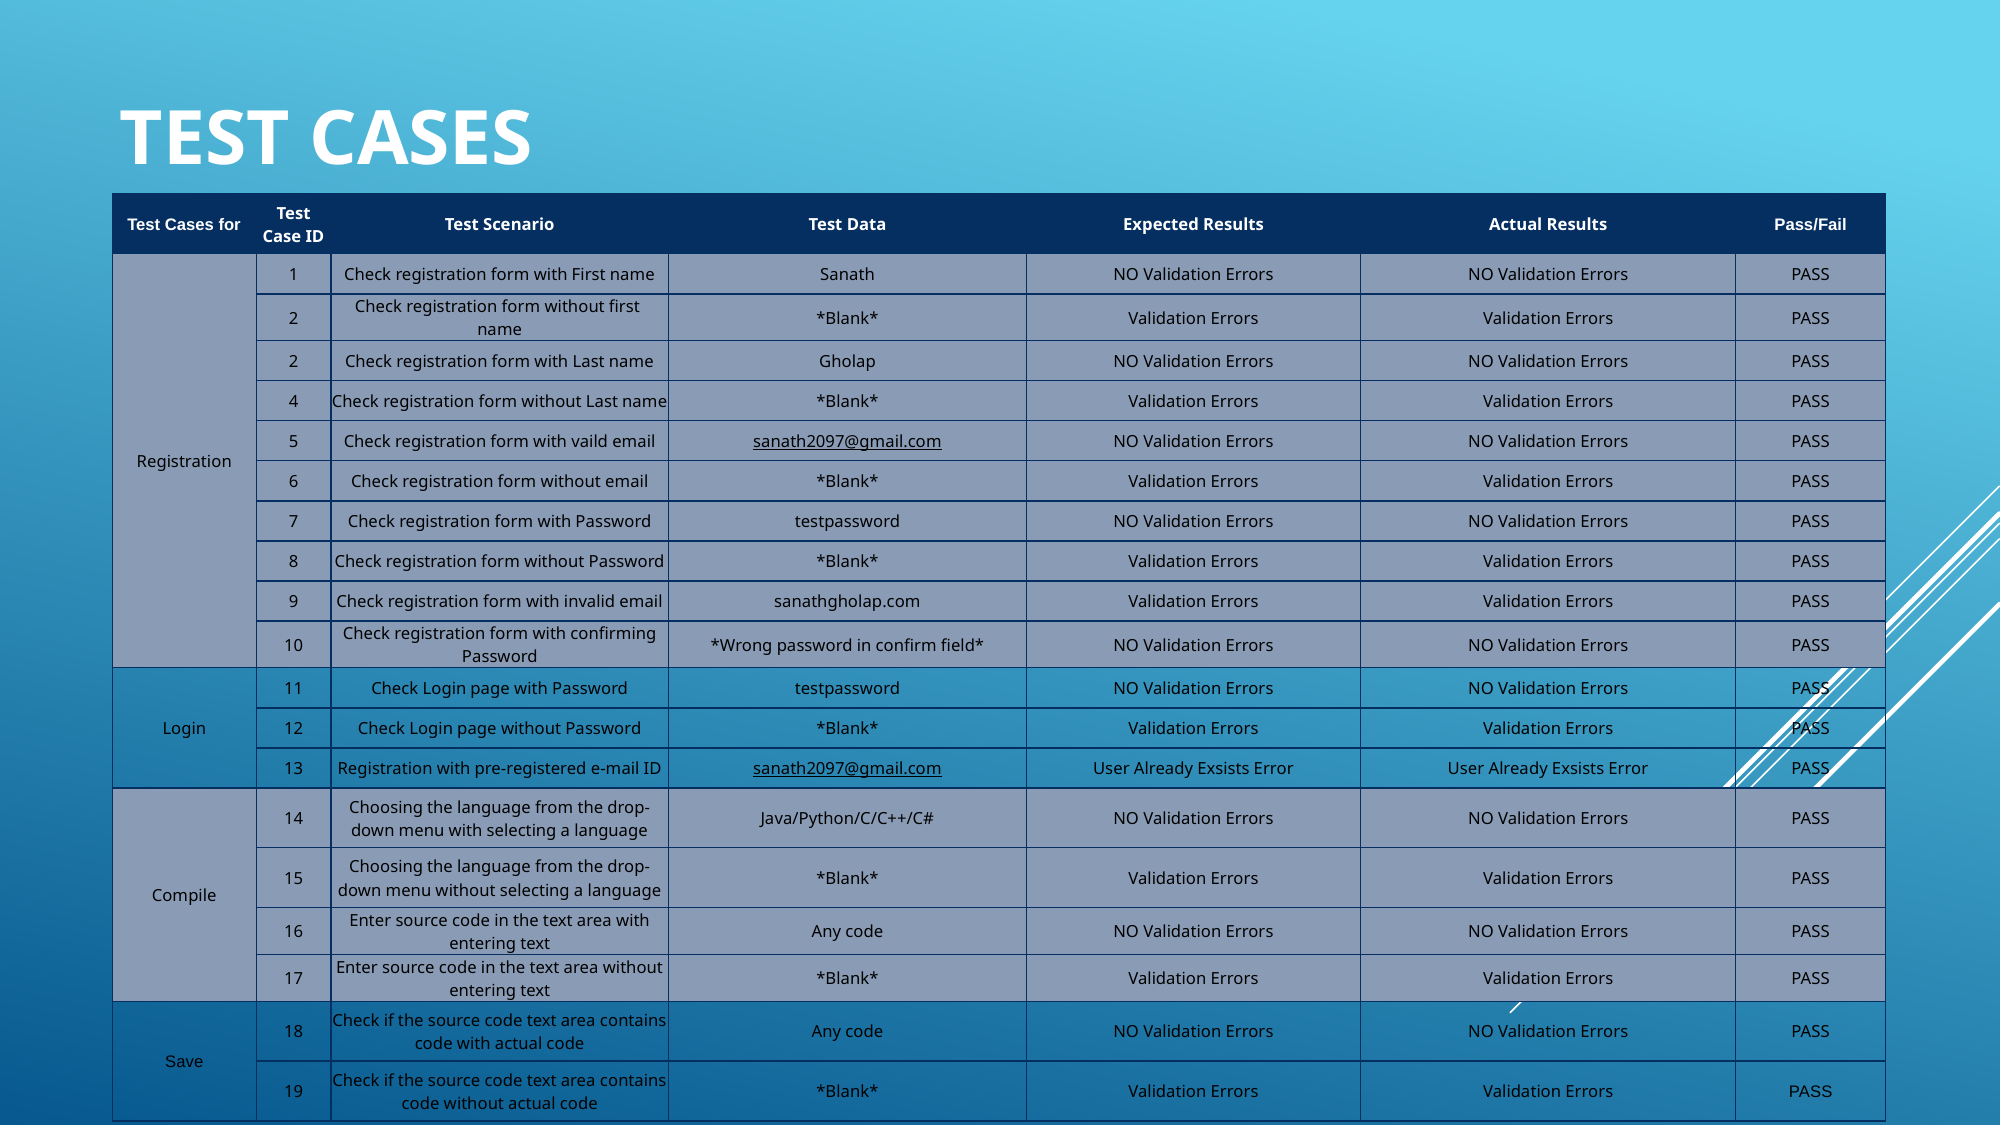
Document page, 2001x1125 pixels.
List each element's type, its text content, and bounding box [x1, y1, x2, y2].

table_cell NO Validation Errors [1361, 421, 1735, 460]
table_cell Check Login page with Password [332, 668, 668, 707]
table_cell Gholap [669, 341, 1026, 380]
table_cell *Blank* [669, 709, 1026, 747]
table_header Expected Results [1027, 195, 1360, 253]
table_cell PASS [1736, 295, 1885, 340]
table_cell *Blank* [669, 955, 1026, 1001]
table_cell PASS [1736, 848, 1885, 907]
table_cell Choosing the language from the drop-down menu with selecting a language [332, 789, 668, 847]
table_cell Enter source code in the text area without entering text [332, 955, 668, 1001]
table_cell Check if the source code text area contains code with actual code [332, 1002, 668, 1060]
table_cell NO Validation Errors [1027, 668, 1360, 707]
table_cell 4 [257, 381, 330, 420]
table_cell 11 [257, 668, 330, 707]
table_cell NO Validation Errors [1361, 622, 1735, 667]
table_cell 6 [257, 461, 330, 500]
table_cell NO Validation Errors [1361, 502, 1735, 540]
table_cell Validation Errors [1027, 582, 1360, 620]
table_cell testpassword [669, 668, 1026, 707]
table_cell Validation Errors [1027, 1062, 1360, 1120]
table_cell NO Validation Errors [1361, 908, 1735, 954]
table_cell 8 [257, 542, 330, 580]
table_header Pass/Fail [1736, 195, 1885, 253]
table_cell *Blank* [669, 461, 1026, 500]
table_cell Validation Errors [1027, 709, 1360, 747]
table_cell NO Validation Errors [1027, 421, 1360, 460]
table_header Test Case ID [257, 195, 330, 253]
table_cell Login [113, 668, 256, 787]
table_cell PASS [1736, 502, 1885, 540]
table_cell 17 [257, 955, 330, 1001]
table_cell NO Validation Errors [1361, 254, 1735, 293]
table_cell Validation Errors [1361, 461, 1735, 500]
table_cell PASS [1736, 908, 1885, 954]
table_cell Validation Errors [1027, 295, 1360, 340]
table_cell PASS [1736, 1062, 1885, 1120]
table_cell PASS [1736, 668, 1885, 707]
table_cell Validation Errors [1361, 1062, 1735, 1120]
table_cell 5 [257, 421, 330, 460]
table_cell NO Validation Errors [1027, 502, 1360, 540]
table_cell Validation Errors [1361, 955, 1735, 1001]
table_cell PASS [1736, 381, 1885, 420]
table_cell NO Validation Errors [1027, 341, 1360, 380]
table_cell 18 [257, 1002, 330, 1060]
table_header Test Cases for [113, 195, 256, 253]
table_cell NO Validation Errors [1027, 254, 1360, 293]
table_cell Enter source code in the text area with entering text [332, 908, 668, 954]
table_cell Validation Errors [1027, 461, 1360, 500]
table_cell PASS [1736, 709, 1885, 747]
table_cell PASS [1736, 582, 1885, 620]
table_cell Save [113, 1002, 256, 1120]
table_header Test Scenario [332, 195, 668, 253]
table_cell Check registration form without Last name [332, 381, 668, 420]
table_cell PASS [1736, 749, 1885, 787]
table_cell NO Validation Errors [1361, 1002, 1735, 1060]
table_cell NO Validation Errors [1027, 789, 1360, 847]
table_cell Validation Errors [1361, 295, 1735, 340]
table_cell NO Validation Errors [1027, 908, 1360, 954]
table_cell Validation Errors [1361, 381, 1735, 420]
table_cell 2 [257, 341, 330, 380]
table_cell 15 [257, 848, 330, 907]
table_cell NO Validation Errors [1361, 668, 1735, 707]
table_cell testpassword [669, 502, 1026, 540]
table_cell Validation Errors [1361, 582, 1735, 620]
table_cell PASS [1736, 789, 1885, 847]
table_cell PASS [1736, 254, 1885, 293]
table_cell User Already Exsists Error [1027, 749, 1360, 787]
table_header Actual Results [1361, 195, 1735, 253]
table_cell 19 [257, 1062, 330, 1120]
table_cell PASS [1736, 461, 1885, 500]
table_cell Validation Errors [1027, 955, 1360, 1001]
table_cell Check registration form with confirming Password [332, 622, 668, 667]
table_cell *Blank* [669, 1062, 1026, 1120]
table_cell Validation Errors [1361, 542, 1735, 580]
table_cell 13 [257, 749, 330, 787]
table_cell PASS [1736, 955, 1885, 1001]
table_cell Sanath [669, 254, 1026, 293]
table_cell Validation Errors [1027, 542, 1360, 580]
table_cell Registration [113, 254, 256, 667]
table_cell Registration with pre-registered e-mail ID [332, 749, 668, 787]
table_cell 7 [257, 502, 330, 540]
table_cell Choosing the language from the drop-down menu without selecting a language [332, 848, 668, 907]
table_cell Compile [113, 789, 256, 1001]
table_cell Check registration form with vaild email [332, 421, 668, 460]
table_cell sanath2097@gmail.com [669, 749, 1026, 787]
table_cell NO Validation Errors [1361, 341, 1735, 380]
table_cell Check if the source code text area contains code without actual code [332, 1062, 668, 1120]
table_cell *Wrong password in confirm field* [669, 622, 1026, 667]
table_cell PASS [1736, 622, 1885, 667]
table_cell 1 [257, 254, 330, 293]
table_cell Java/Python/C/C++/C# [669, 789, 1026, 847]
table_cell Validation Errors [1027, 381, 1360, 420]
table_cell Validation Errors [1027, 848, 1360, 907]
table_cell PASS [1736, 1002, 1885, 1060]
table_cell Any code [669, 1002, 1026, 1060]
table_cell 9 [257, 582, 330, 620]
table_cell sanath2097@gmail.com [669, 421, 1026, 460]
table_cell Validation Errors [1361, 848, 1735, 907]
table_cell *Blank* [669, 848, 1026, 907]
title TEST CASES [112, 0, 1513, 188]
table_cell Check registration form with invalid email [332, 582, 668, 620]
table_cell User Already Exsists Error [1361, 749, 1735, 787]
table_cell Validation Errors [1361, 709, 1735, 747]
table_cell Check registration form without first name [332, 295, 668, 340]
table_cell Check registration form with Last name [332, 341, 668, 380]
table_cell *Blank* [669, 295, 1026, 340]
table_cell PASS [1736, 421, 1885, 460]
table_cell 10 [257, 622, 330, 667]
table_cell sanathgholap.com [669, 582, 1026, 620]
table_cell PASS [1736, 542, 1885, 580]
table_cell *Blank* [669, 381, 1026, 420]
table_cell Check registration form without Password [332, 542, 668, 580]
table_cell PASS [1736, 341, 1885, 380]
table_cell NO Validation Errors [1027, 1002, 1360, 1060]
table_cell 14 [257, 789, 330, 847]
table_cell 2 [257, 295, 330, 340]
table_header Test Data [669, 195, 1026, 253]
table_cell NO Validation Errors [1027, 622, 1360, 667]
table_cell Check registration form with First name [332, 254, 668, 293]
table_cell Any code [669, 908, 1026, 954]
table_cell Check registration form without email [332, 461, 668, 500]
table_cell Check Login page without Password [332, 709, 668, 747]
table_cell 12 [257, 709, 330, 747]
table_cell *Blank* [669, 542, 1026, 580]
table_cell NO Validation Errors [1361, 789, 1735, 847]
table_cell 16 [257, 908, 330, 954]
table_cell Check registration form with Password [332, 502, 668, 540]
